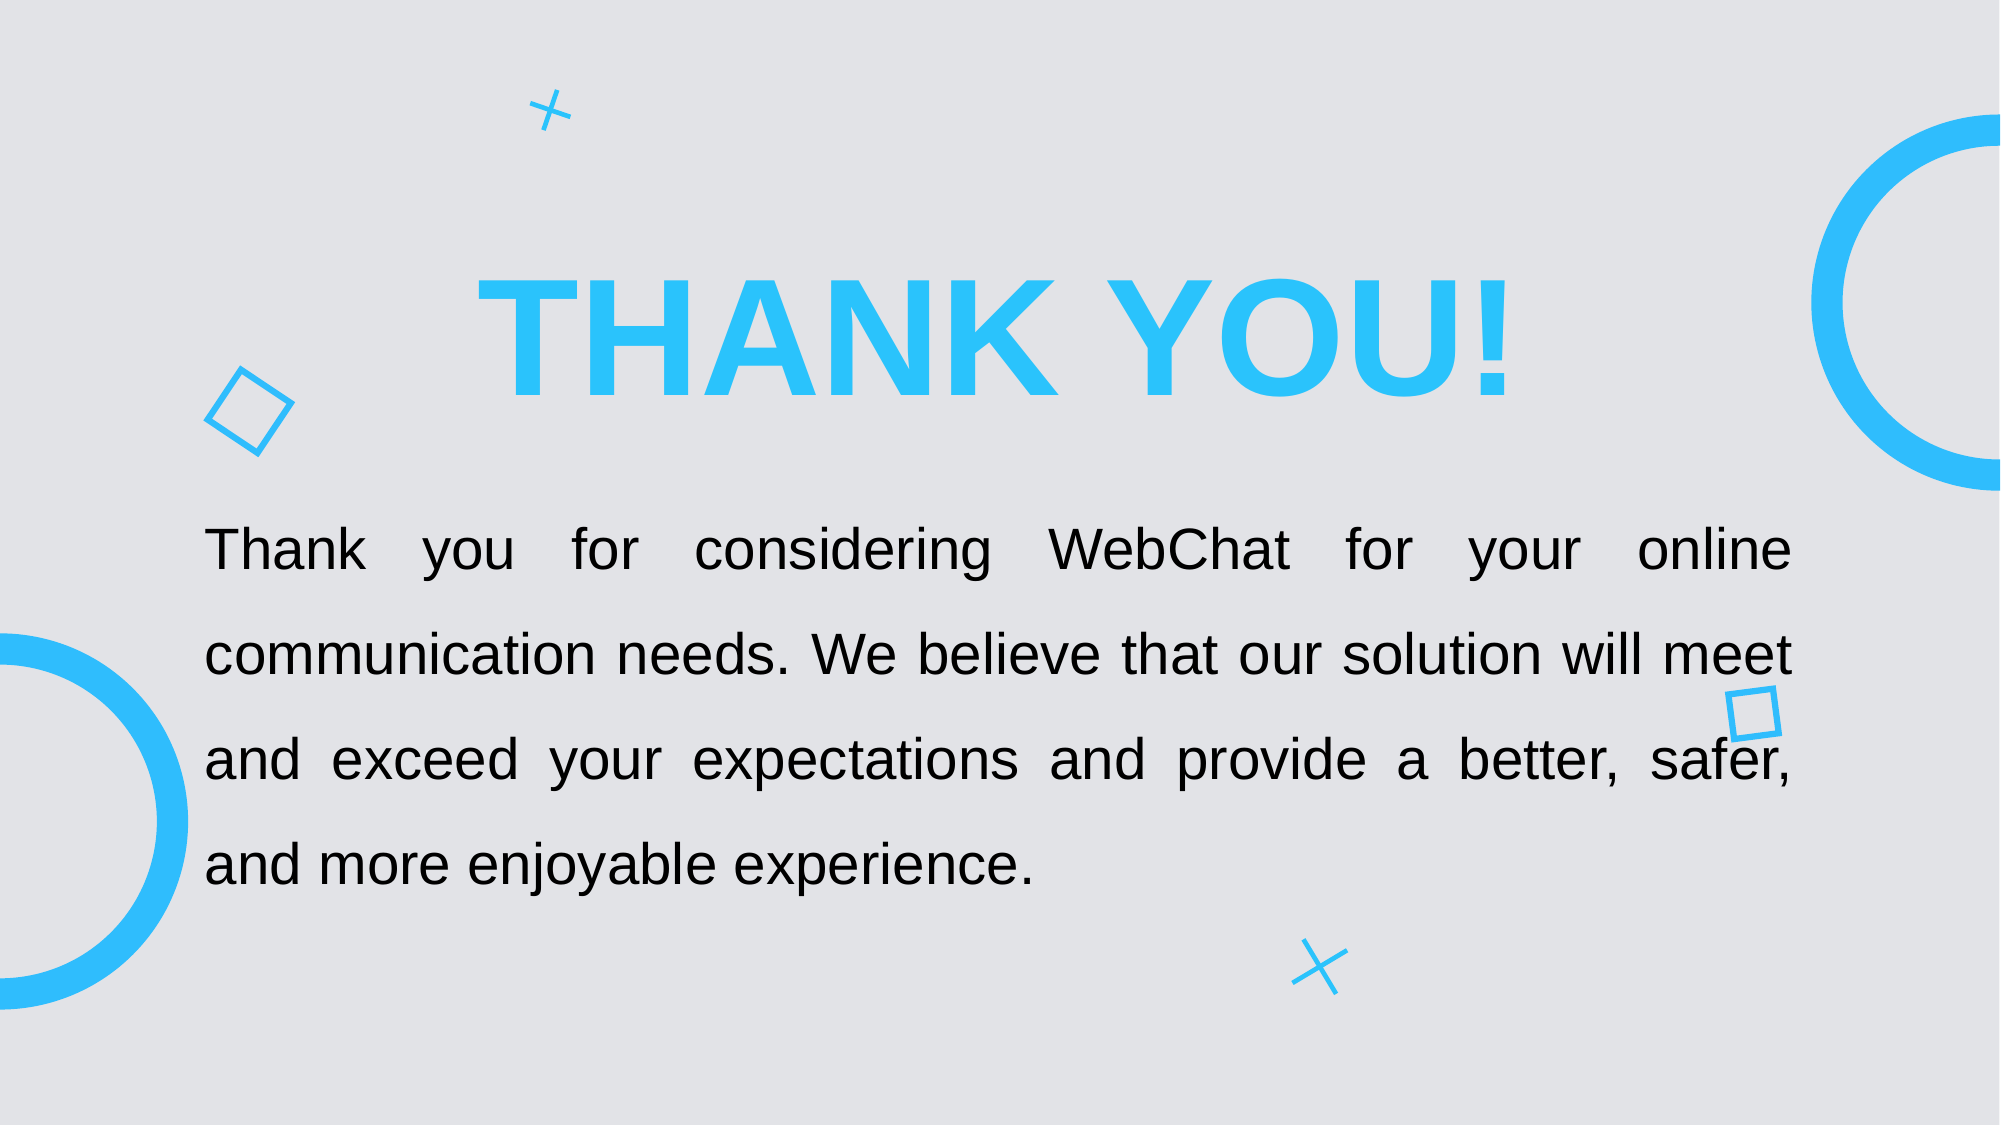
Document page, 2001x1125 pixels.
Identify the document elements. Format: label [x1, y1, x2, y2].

text_box [174, 228, 1825, 897]
